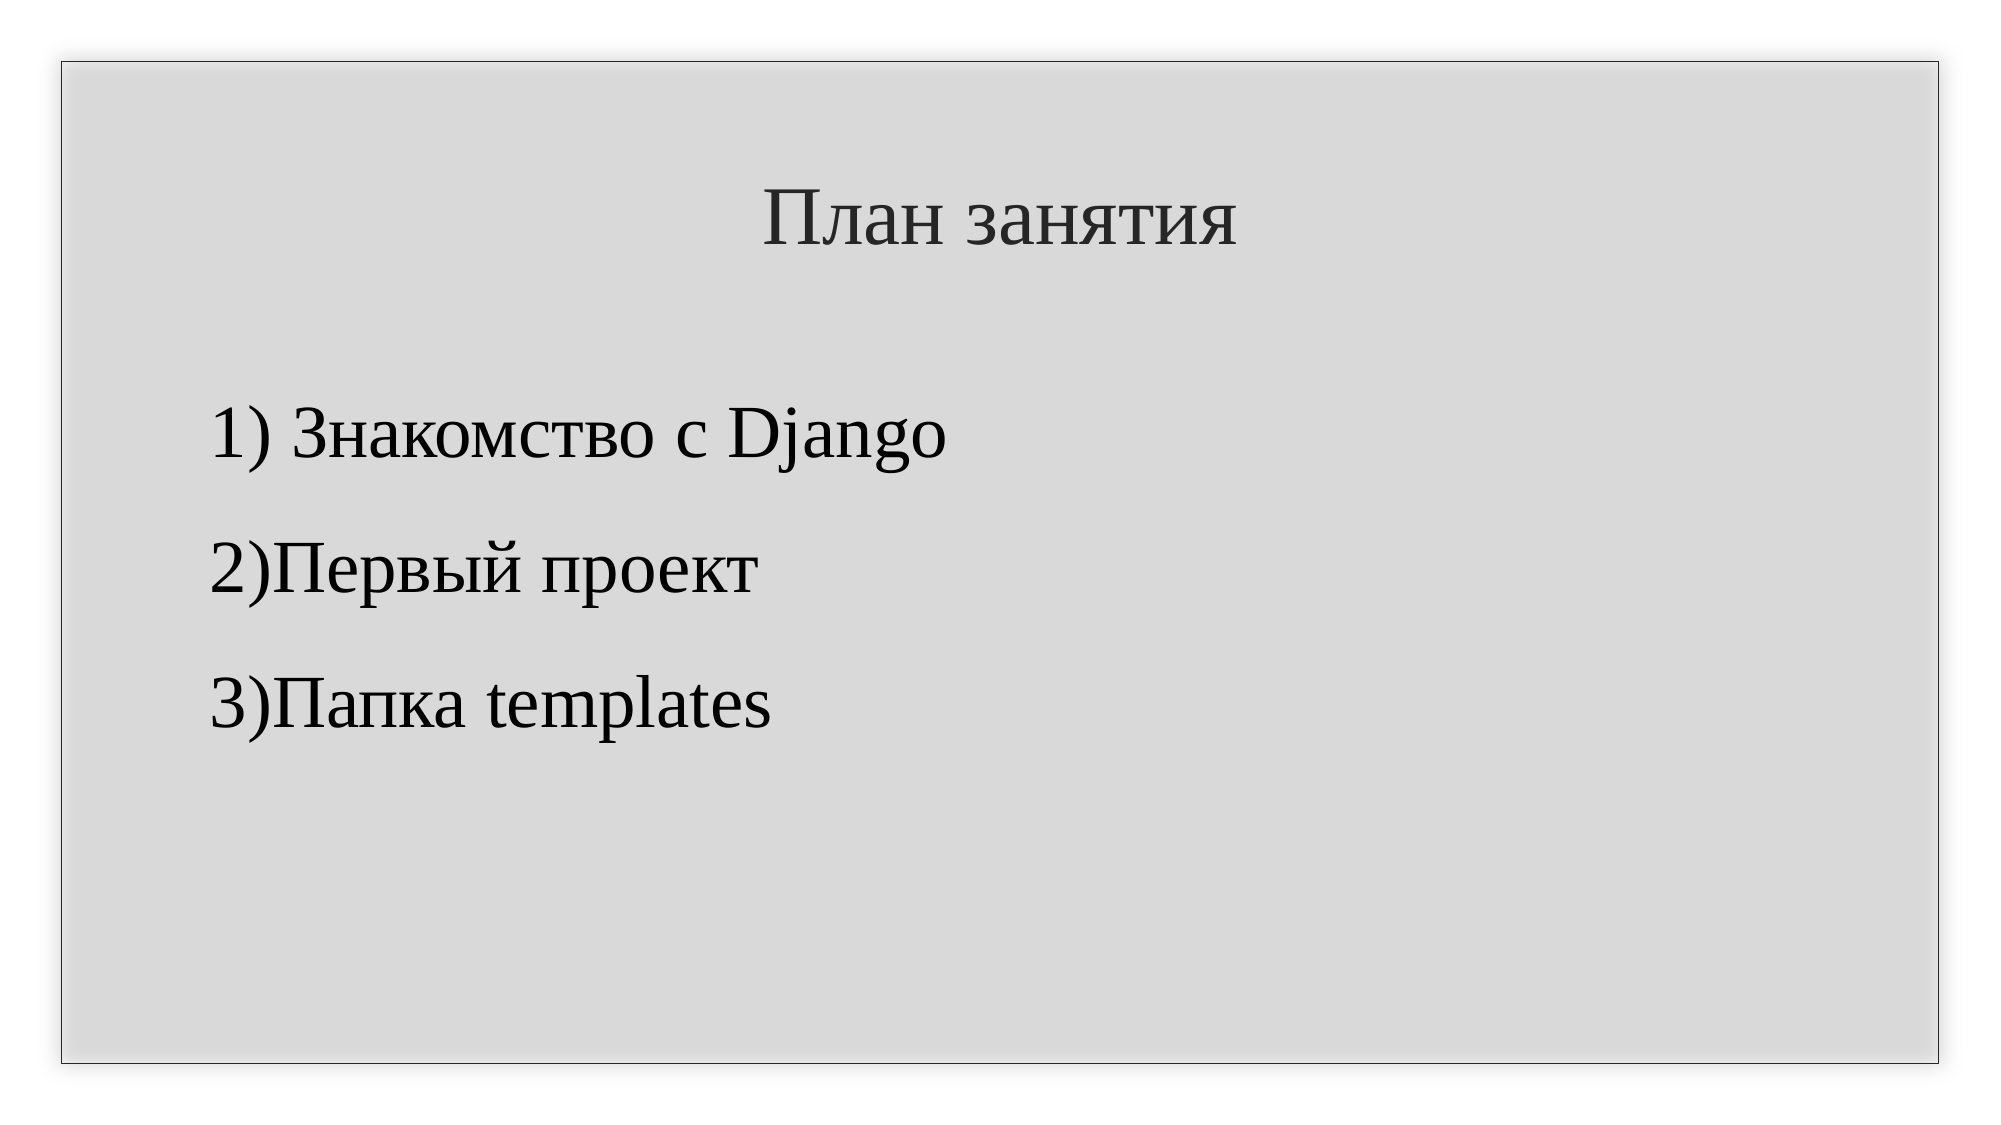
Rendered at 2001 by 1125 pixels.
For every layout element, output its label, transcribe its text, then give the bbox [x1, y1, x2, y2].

text_box Знакомство с Django Первый проект Папка templates [194, 330, 1642, 875]
title План занятия [174, 105, 1825, 331]
